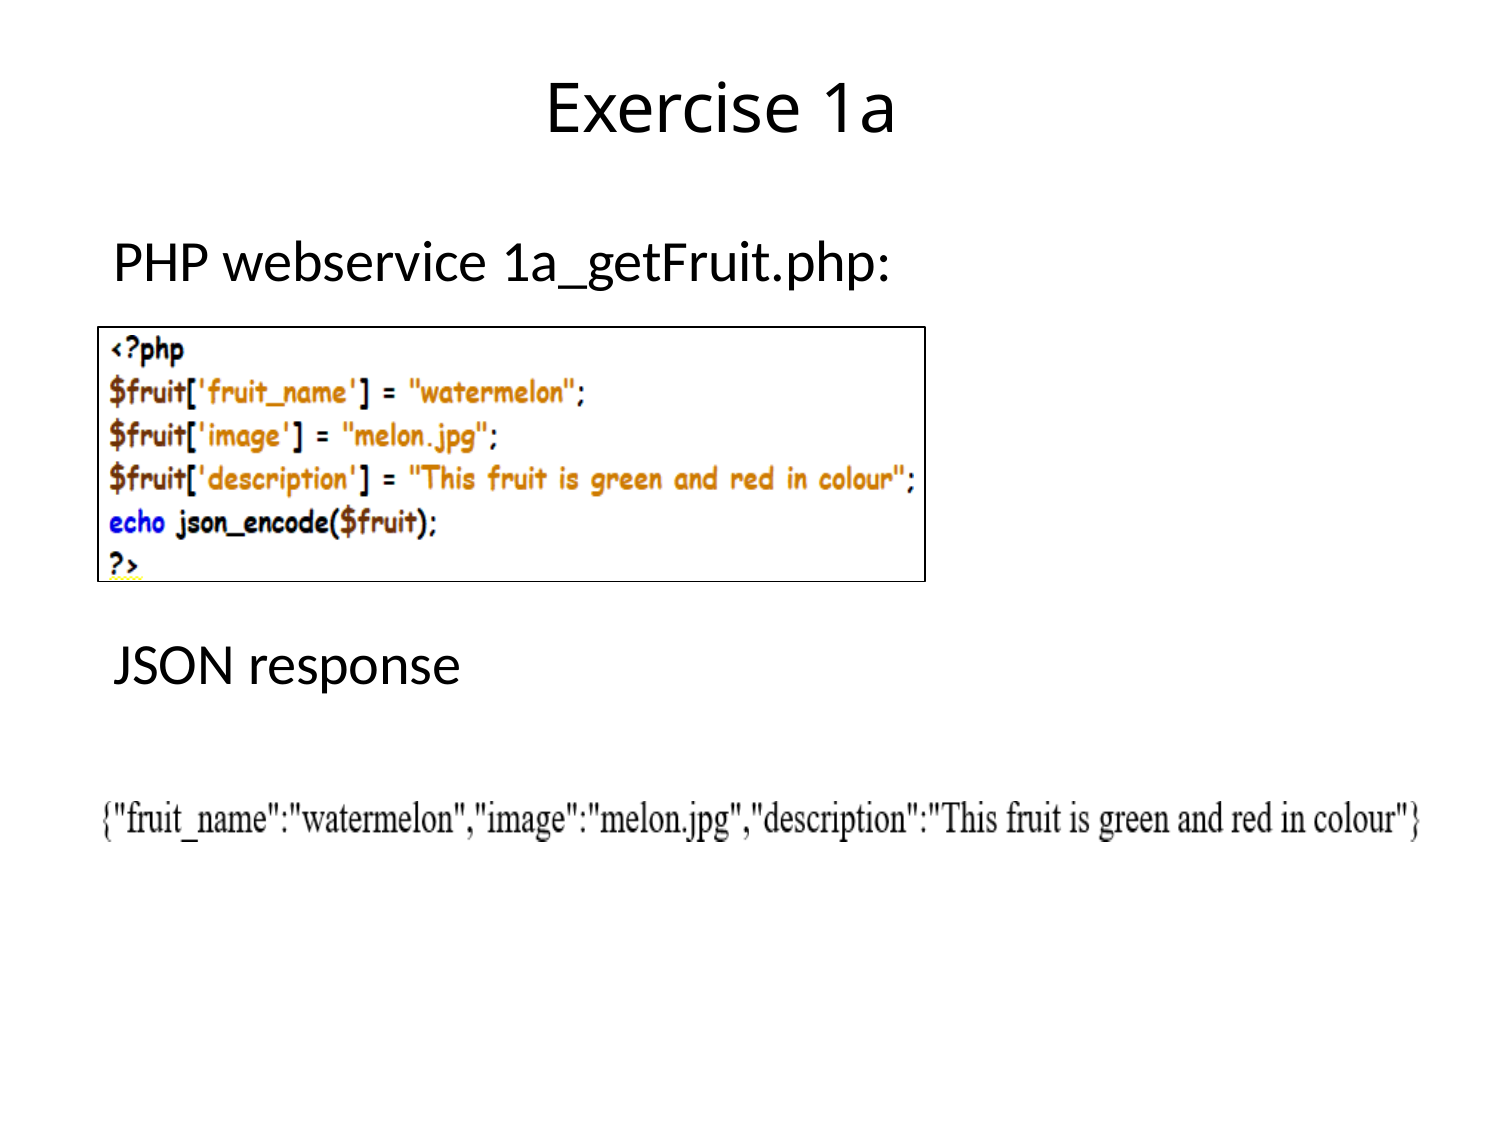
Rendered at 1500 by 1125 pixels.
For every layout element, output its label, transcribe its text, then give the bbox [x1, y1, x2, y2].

text_box PHP webservice 1a_getFruit.php: [111, 220, 901, 293]
text_box JSON response [111, 623, 466, 696]
title Exercise 1a [542, 8, 958, 199]
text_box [97, 326, 926, 583]
text_box [102, 801, 1420, 842]
